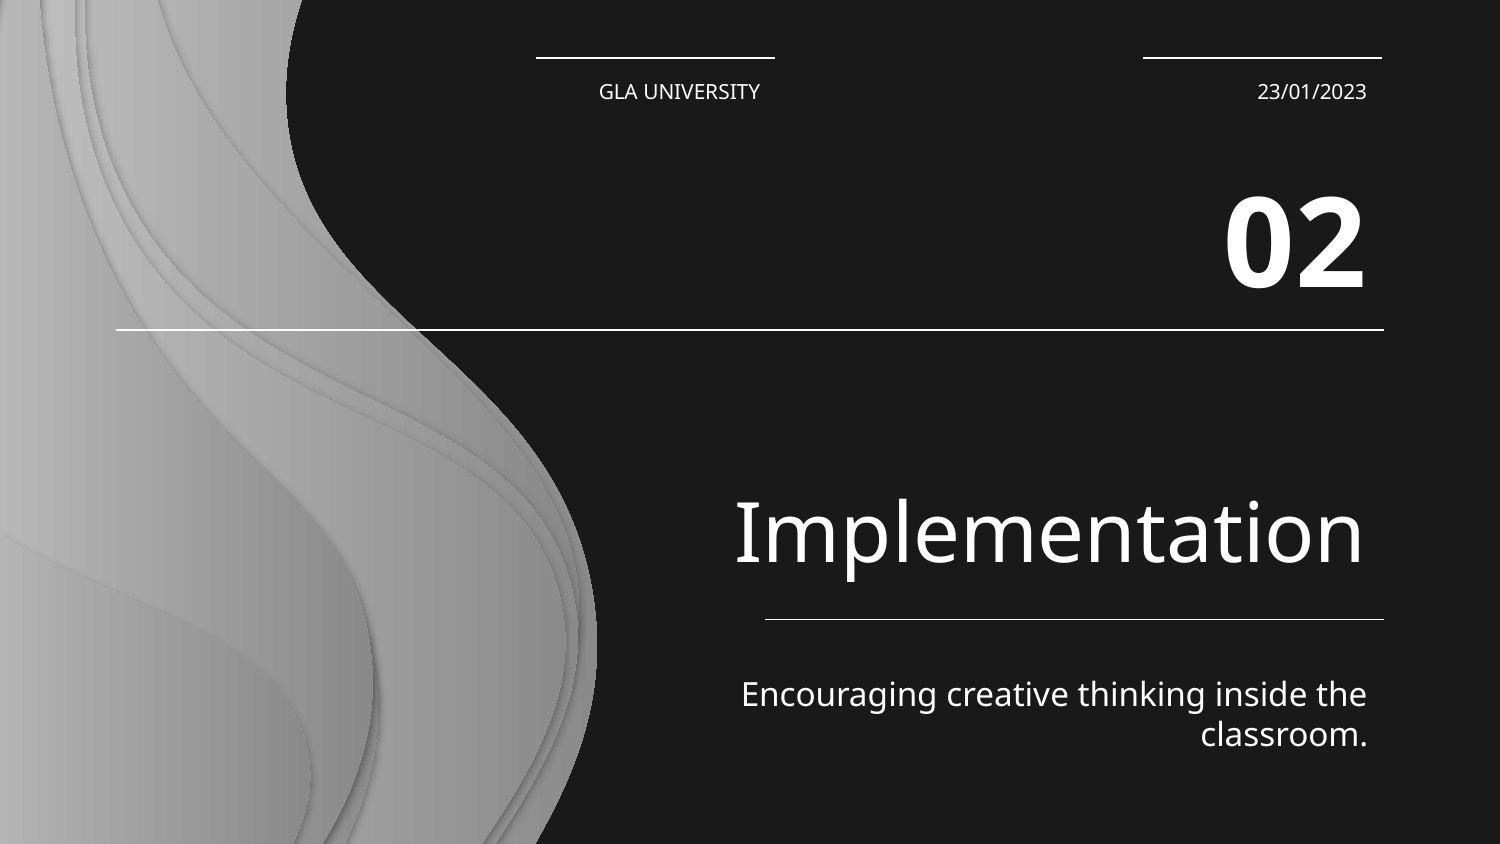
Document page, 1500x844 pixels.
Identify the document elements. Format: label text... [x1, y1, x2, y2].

text_box GLA UNIVERSITY [536, 65, 775, 118]
text_box 23/01/2023 [1143, 65, 1382, 118]
text_box Encouraging creative thinking inside the classroom. [668, 658, 1384, 756]
title Implementation [666, 354, 1382, 595]
title 02 [1143, 156, 1382, 319]
